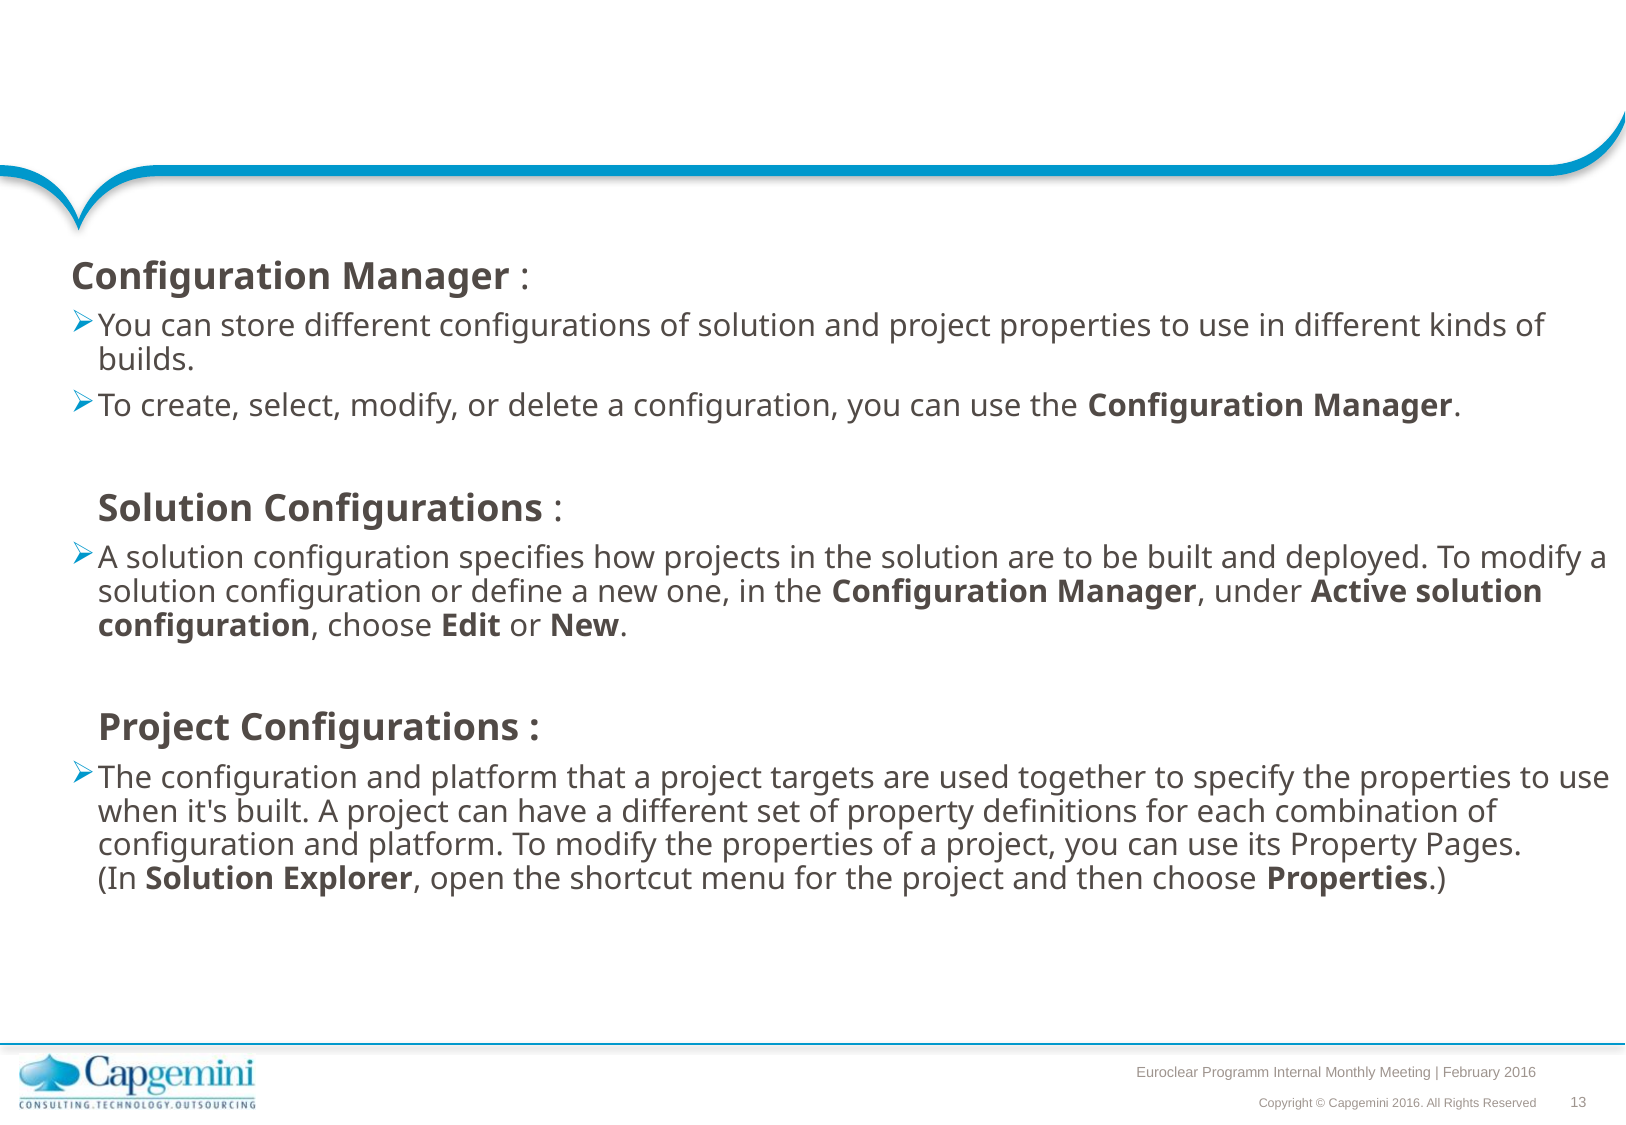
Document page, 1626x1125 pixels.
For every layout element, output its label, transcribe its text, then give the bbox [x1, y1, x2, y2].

picture [19, 1053, 256, 1110]
list Configuration Manager : You can store different configurations of solution and project properties to use in different kinds of builds. To create, select, modify, or delete a configuration, you can use the Configuration Manager. Solution Configurations : A solution configuration specifies how projects in the solution are to be built and deployed. To modify a solution configuration or define a new one, in the Configuration Manager, under Active solution configuration, choose Edit or New. Project Configurations : The configuration and platform that a project targets are used together to specify the properties to use when it's built. A project can have a different set of property definitions for each combination of configuration and platform. To modify the properties of a project, you can use its Property Pages. (In Solution Explorer, open the shortcut menu for the project and then choose Properties.) [52, 244, 1625, 1008]
